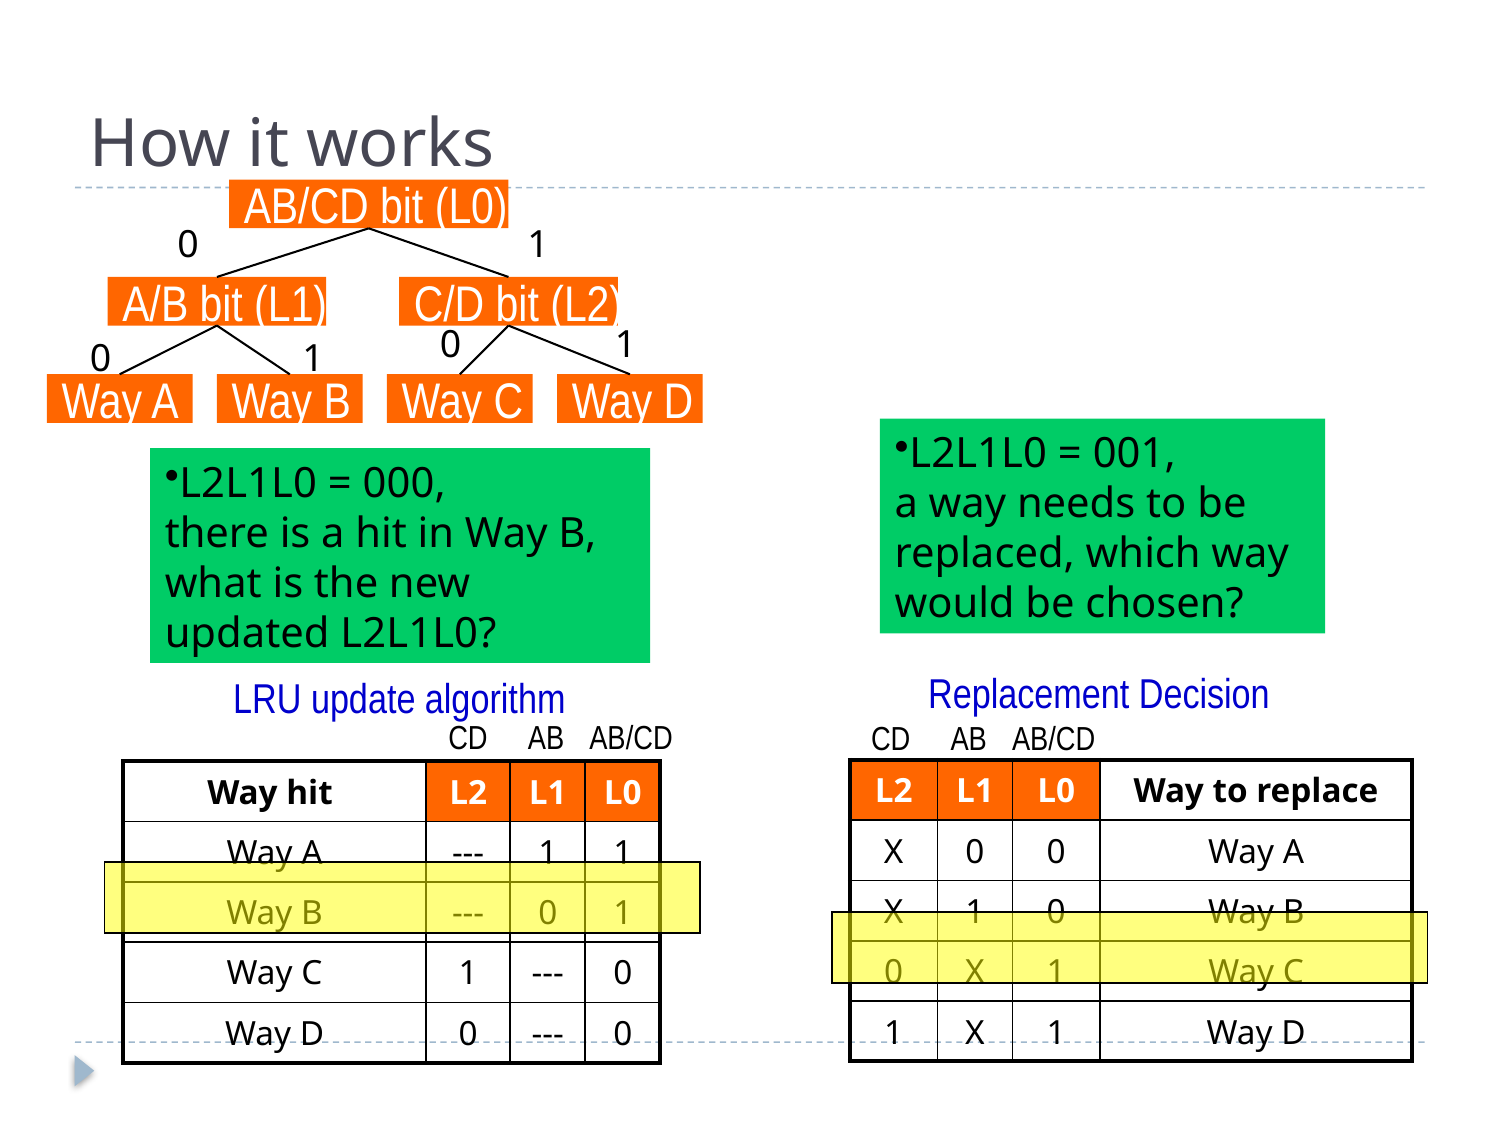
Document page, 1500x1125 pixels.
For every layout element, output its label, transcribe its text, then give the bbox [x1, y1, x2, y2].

table_cell --- [427, 934, 509, 941]
table_header L2 [852, 762, 937, 819]
text_box CD [856, 709, 926, 765]
table_cell Way C [1101, 984, 1410, 1000]
table_cell Way B [125, 934, 425, 941]
table_cell X [852, 821, 937, 880]
table_cell 1 [586, 822, 658, 861]
table_cell 1 [1013, 1002, 1099, 1059]
table_header L1 [938, 765, 1012, 819]
text_box AB [513, 708, 580, 764]
table_cell Way C [125, 943, 425, 1002]
table_cell --- [427, 822, 509, 861]
table_cell 1 [511, 822, 584, 861]
table_header L0 [1013, 765, 1099, 819]
table_cell 0 [427, 1003, 509, 1061]
text_box AB/CD [1003, 709, 1111, 765]
text_box LRU update algorithm [218, 664, 581, 730]
table_header L0 [586, 764, 658, 821]
table_cell Way A [1101, 821, 1410, 880]
text_box Replacement Decision [913, 659, 1389, 725]
table_cell --- [511, 943, 584, 1002]
table_cell X [938, 984, 1012, 1000]
text_box [832, 911, 1428, 984]
table_cell --- [511, 1003, 584, 1061]
table_cell X [938, 1002, 1012, 1059]
table_cell 0 [586, 943, 658, 1002]
text_box CD [433, 708, 503, 764]
text_box L2L1L0 = 000, there is a hit in Way B, what is the new updated L2L1L0? [150, 448, 651, 663]
table_cell 1 [427, 943, 509, 1002]
table_cell 1 [586, 934, 658, 941]
table_cell 0 [938, 821, 1012, 880]
title How it works [75, 24, 1425, 188]
text_box AB/CD [580, 708, 688, 764]
table_cell 0 [852, 984, 937, 1000]
table_cell 0 [1013, 821, 1099, 880]
text_box AB [935, 709, 1003, 765]
table_cell Way A [125, 822, 425, 861]
table_cell X [852, 881, 937, 911]
text_box L2L1L0 = 001, a way needs to be replaced, which way would be chosen? [879, 418, 1326, 634]
table_cell 1 [852, 1002, 937, 1059]
table_cell Way B [1101, 881, 1410, 911]
table_cell 0 [1013, 881, 1099, 911]
text_box [104, 861, 700, 934]
table_cell Way D [125, 1003, 425, 1061]
table_cell 0 [511, 934, 584, 941]
table_header Way to replace [1101, 762, 1410, 819]
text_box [46, 179, 704, 424]
table_cell 1 [1013, 984, 1099, 1000]
table_cell Way D [1101, 1002, 1410, 1059]
table_cell 1 [938, 881, 1012, 911]
table_cell 0 [586, 1003, 658, 1061]
table_header Way hit [125, 763, 425, 821]
table_header L2 [427, 763, 509, 821]
table_header L1 [511, 763, 584, 821]
